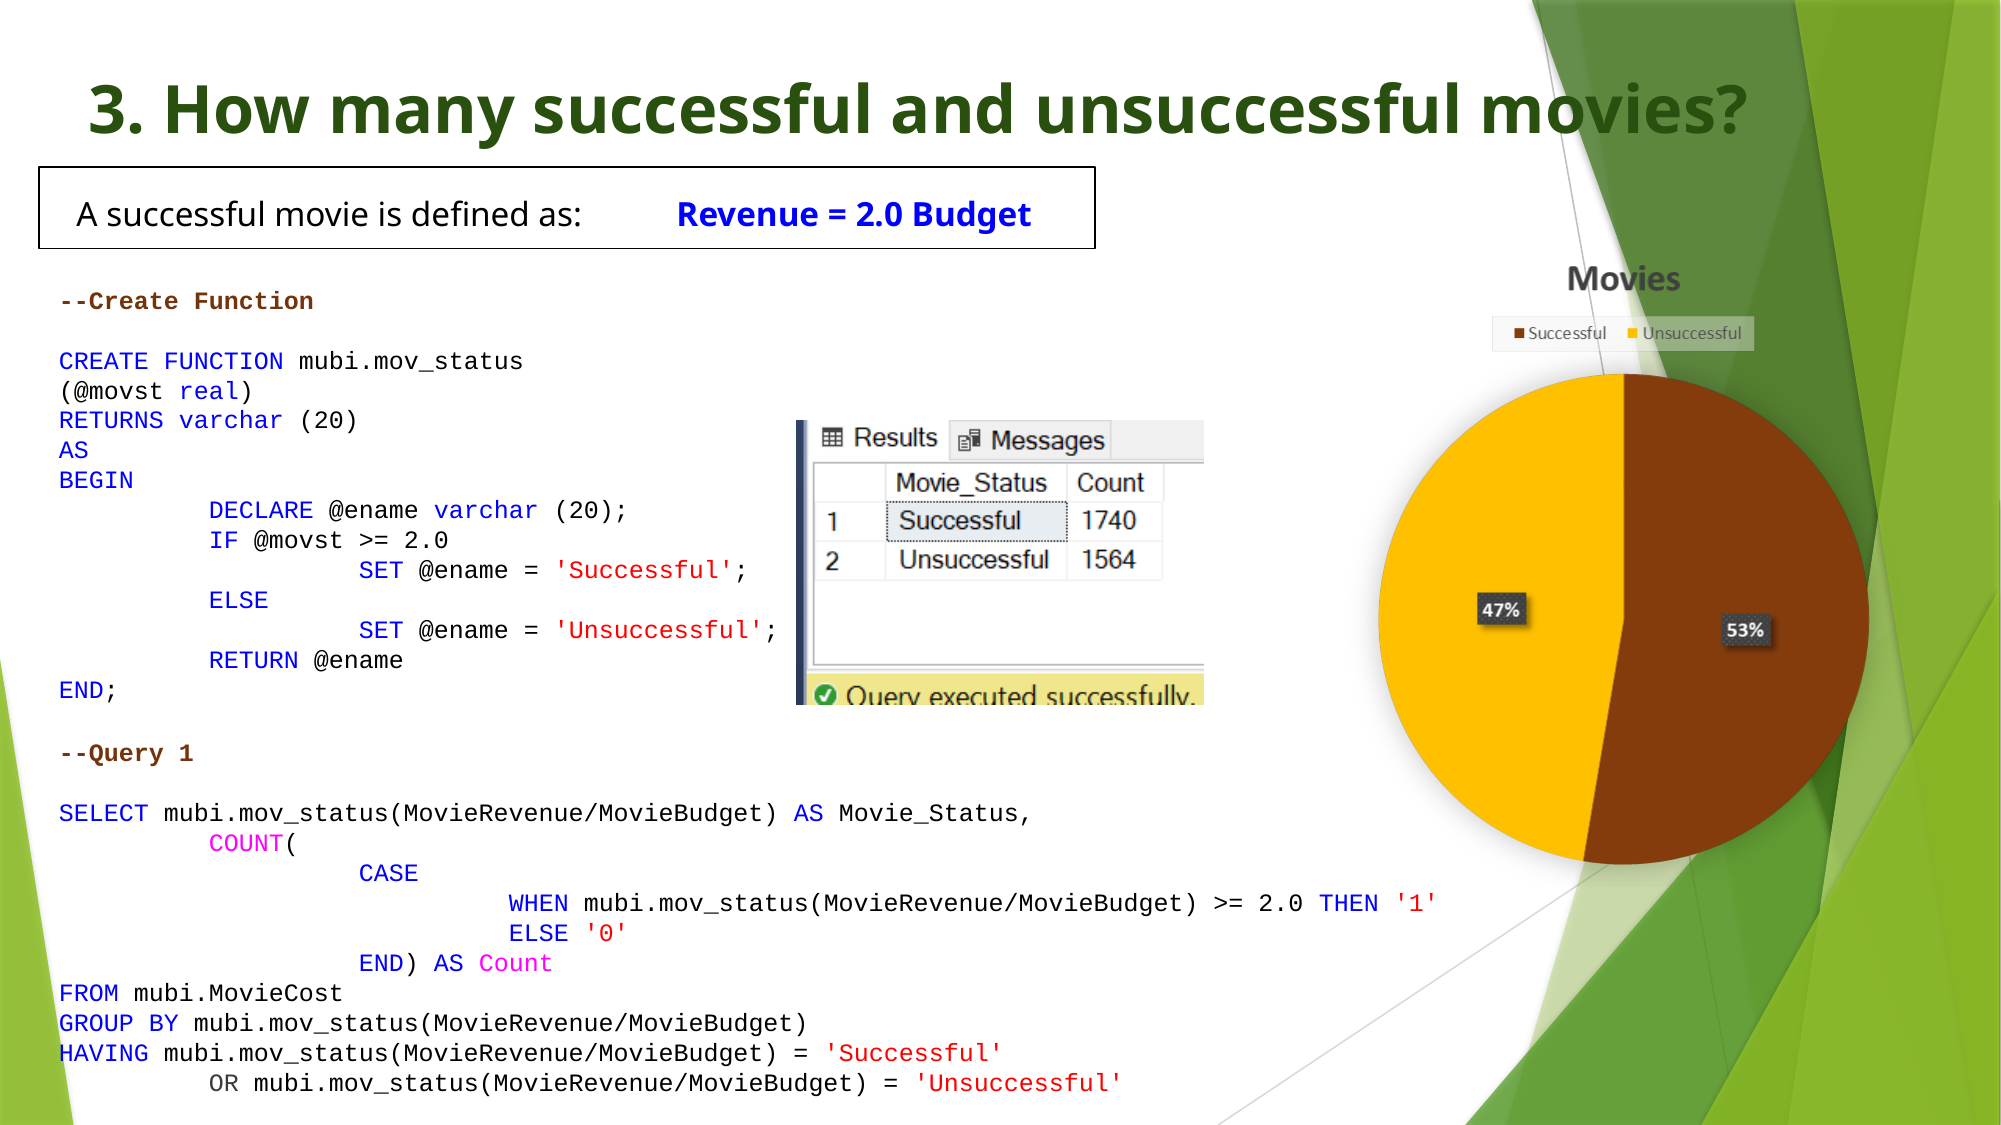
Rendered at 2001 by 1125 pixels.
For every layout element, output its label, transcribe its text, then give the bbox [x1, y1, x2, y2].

text_box --Create Function CREATE FUNCTION mubi.mov_status (@movst real) RETURNS varchar (20) AS BEGIN DECLARE @ename varchar (20); IF @movst >= 2.0 SET @ename = 'Successful'; ELSE SET @ename = 'Unsuccessful'; RETURN @ename END; [38, 264, 824, 711]
text_box 3. How many successful and unsuccessful movies? [68, 63, 1932, 248]
picture [795, 237, 2000, 887]
text_box --Query 1 SELECT mubi.mov_status(MovieRevenue/MovieBudget) AS Movie_Status, COUNT( CASE WHEN mubi.mov_status(MovieRevenue/MovieBudget) >= 2.0 THEN '1' ELSE '0' END) AS Count FROM mubi.MovieCost GROUP BY mubi.mov_status(MovieRevenue/MovieBudget) HAVING mubi.mov_status(MovieRevenue/MovieBudget) = 'Successful' OR mubi.mov_status(MovieRevenue/MovieBudget) = 'Unsuccessful' [38, 716, 1464, 1118]
text_box A successful movie is defined as: Revenue = 2.0 Budget [38, 166, 1096, 249]
